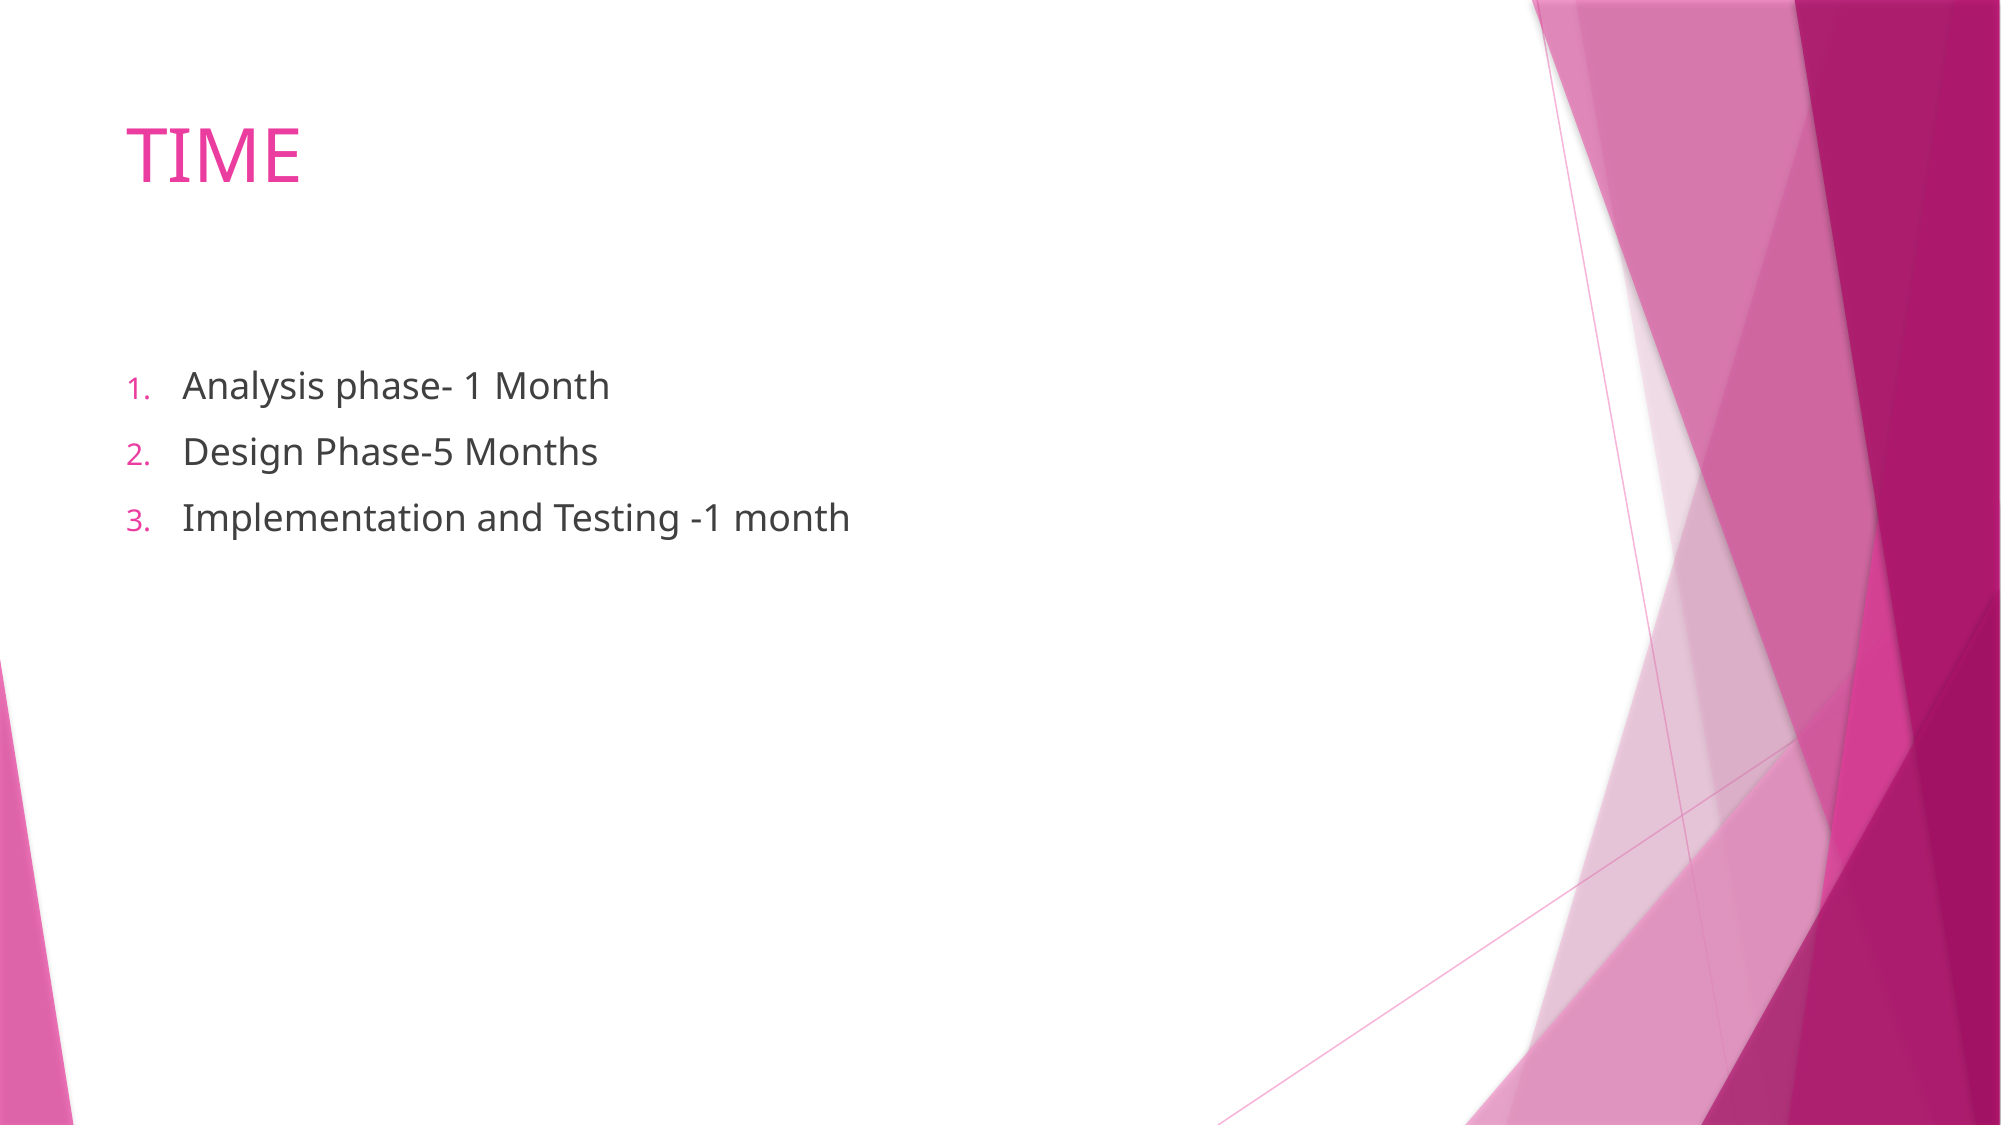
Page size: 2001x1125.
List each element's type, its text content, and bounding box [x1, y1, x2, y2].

title TIME [111, 99, 1522, 317]
list Analysis phase- 1 Month Design Phase-5 Months Implementation and Testing -1 month [111, 354, 1522, 992]
